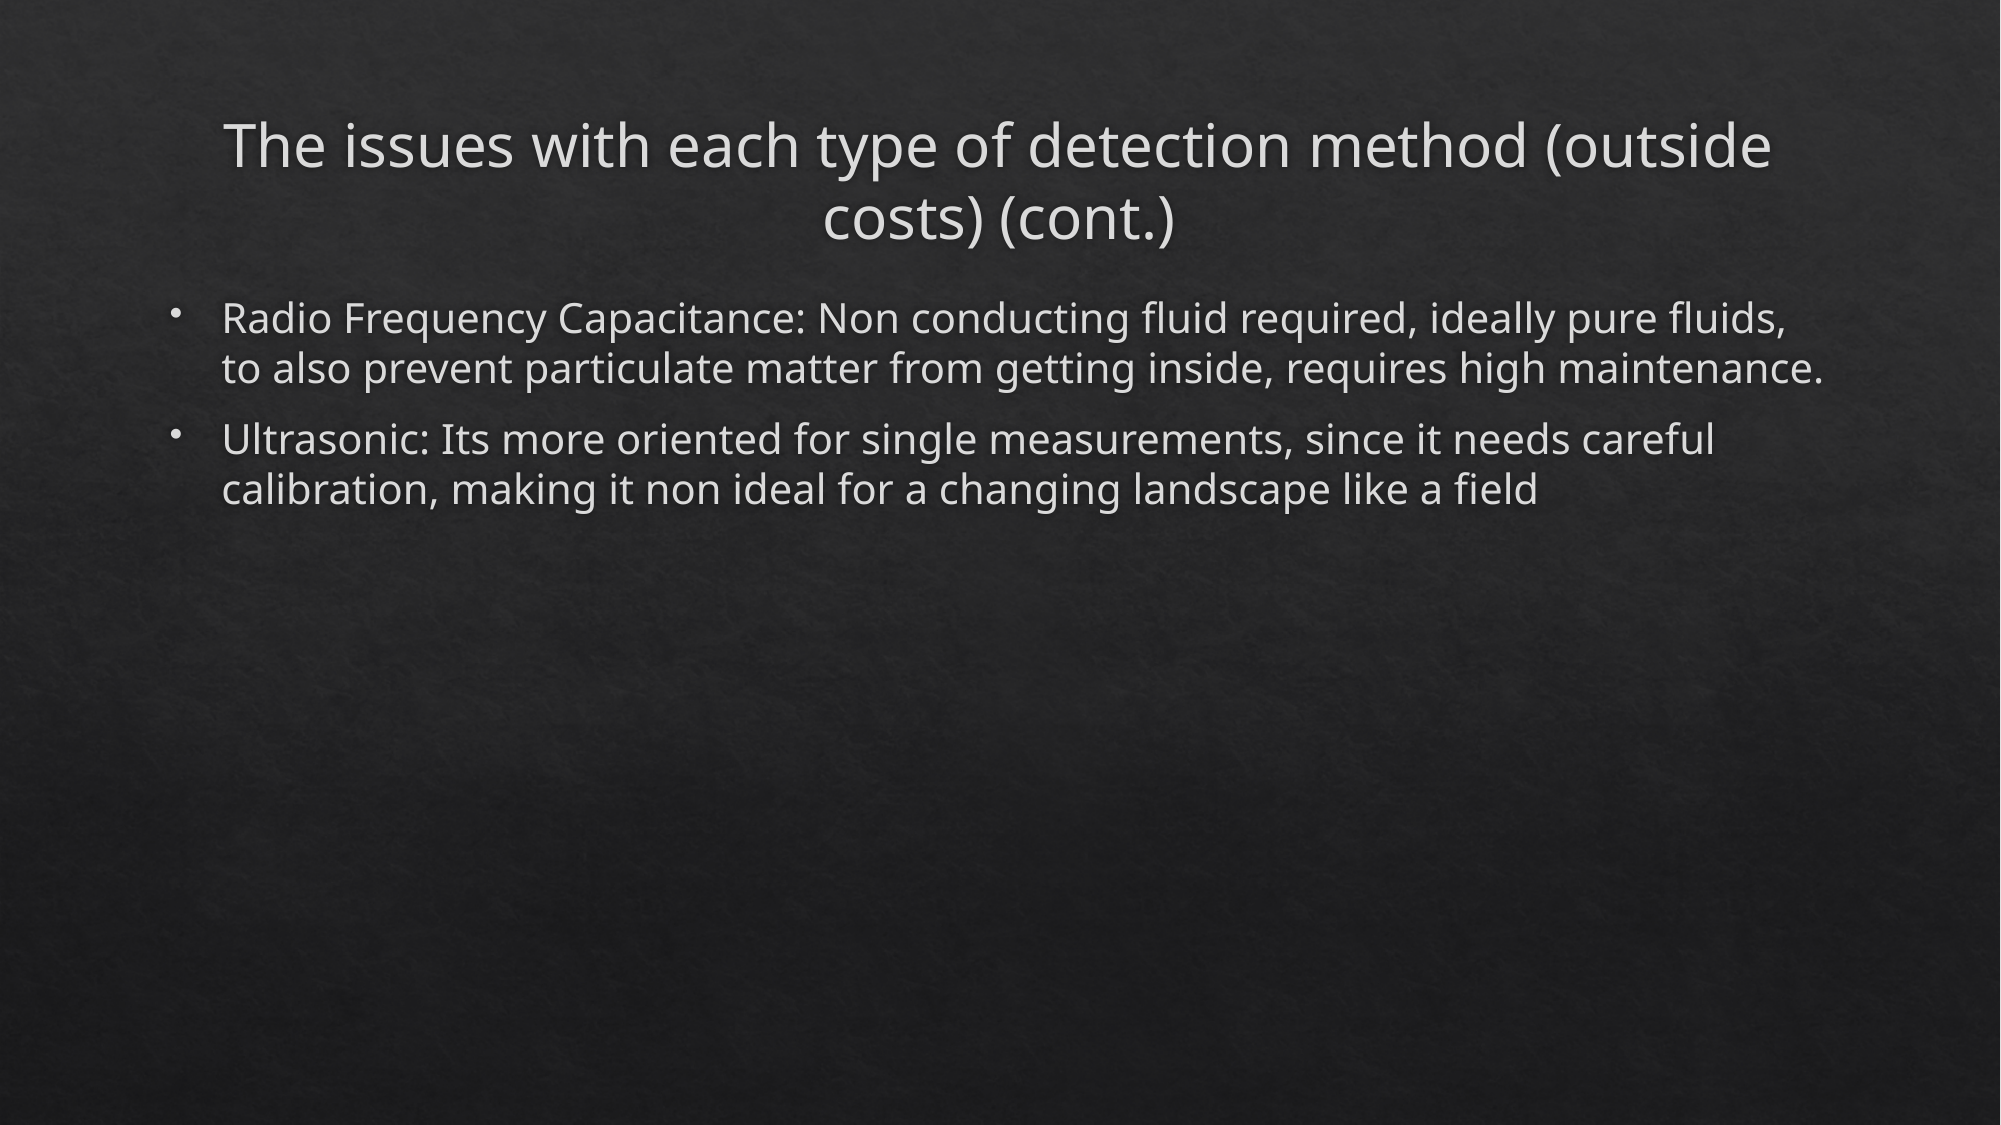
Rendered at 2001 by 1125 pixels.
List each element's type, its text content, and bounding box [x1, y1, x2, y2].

title The issues with each type of detection method (outside costs) (cont.) [149, 99, 1849, 260]
list Radio Frequency Capacitance: Non conducting fluid required, ideally pure fluids, to also prevent particulate matter from getting inside, requires high maintenance. Ultrasonic: Its more oriented for single measurements, since it needs careful calibration, making it non ideal for a changing landscape like a field [149, 284, 1849, 950]
